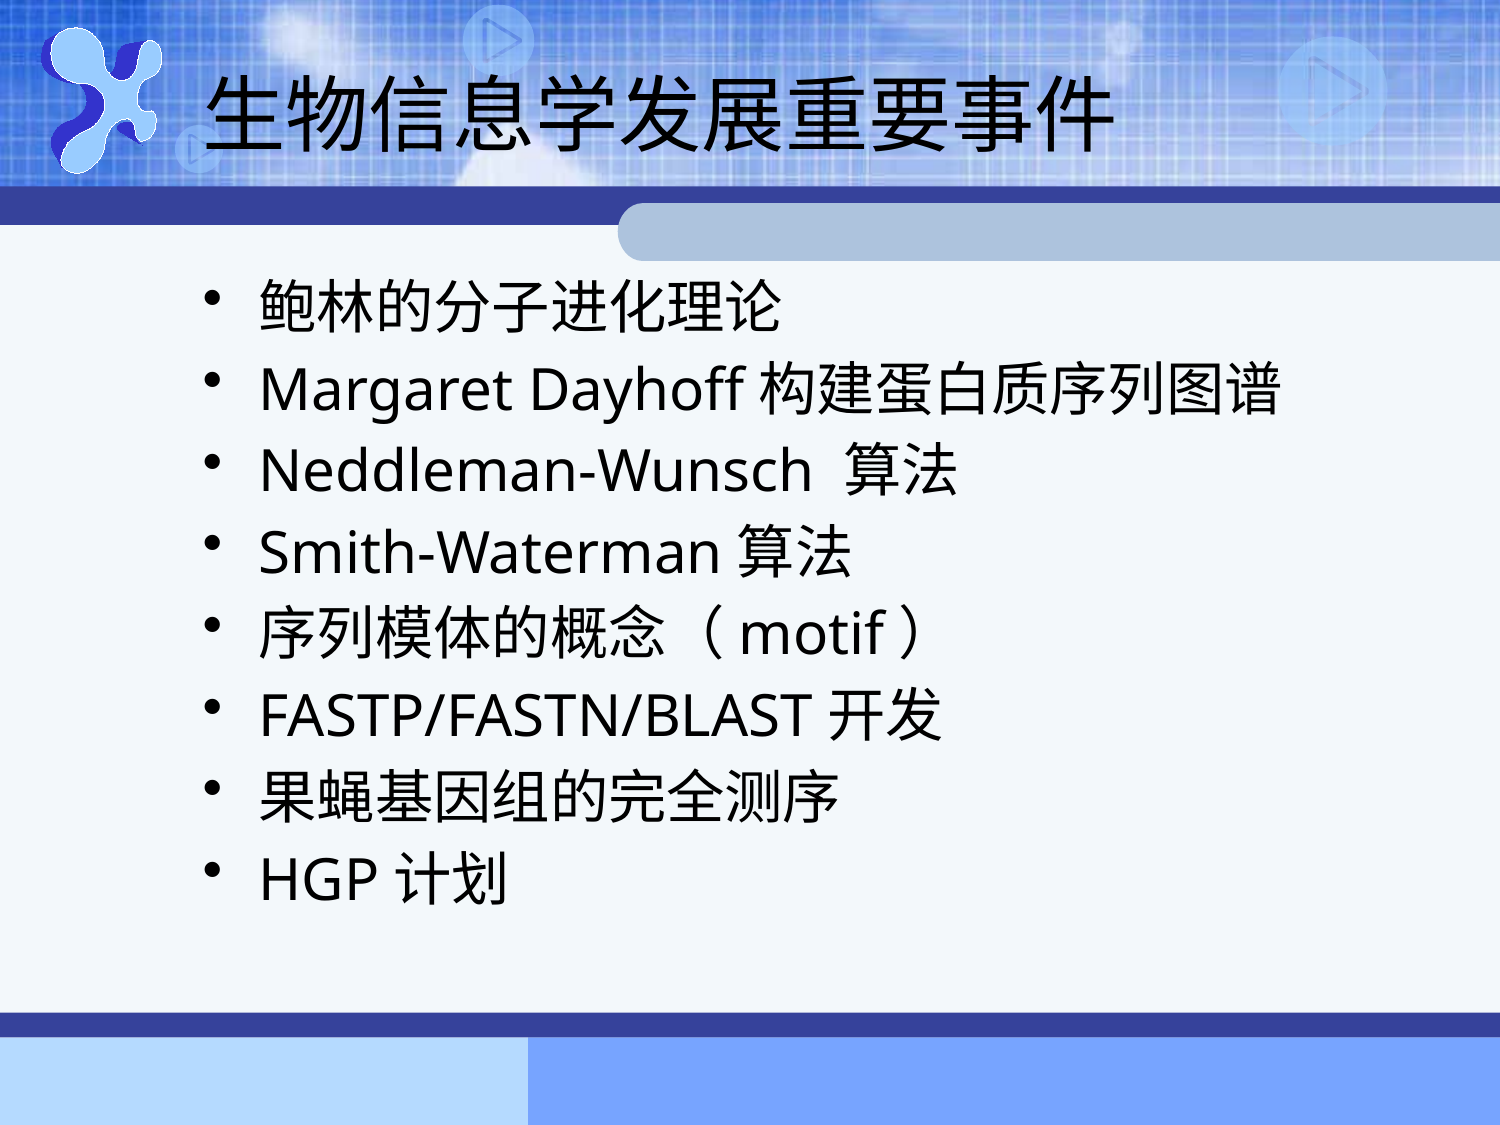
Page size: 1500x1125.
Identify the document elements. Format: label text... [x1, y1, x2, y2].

picture [0, 0, 1500, 186]
list 鲍林的分子进化理论 Margaret Dayhoff构建蛋白质序列图谱 Neddleman-Wunsch 算法 Smith-Waterman算法 序列模体的概念（motif） FASTP/FASTN/BLAST开发 果蝇基因组的完全测序 HGP计划 [187, 262, 1463, 976]
title 生物信息学发展重要事件 [187, 24, 1463, 200]
picture [483, 18, 496, 24]
